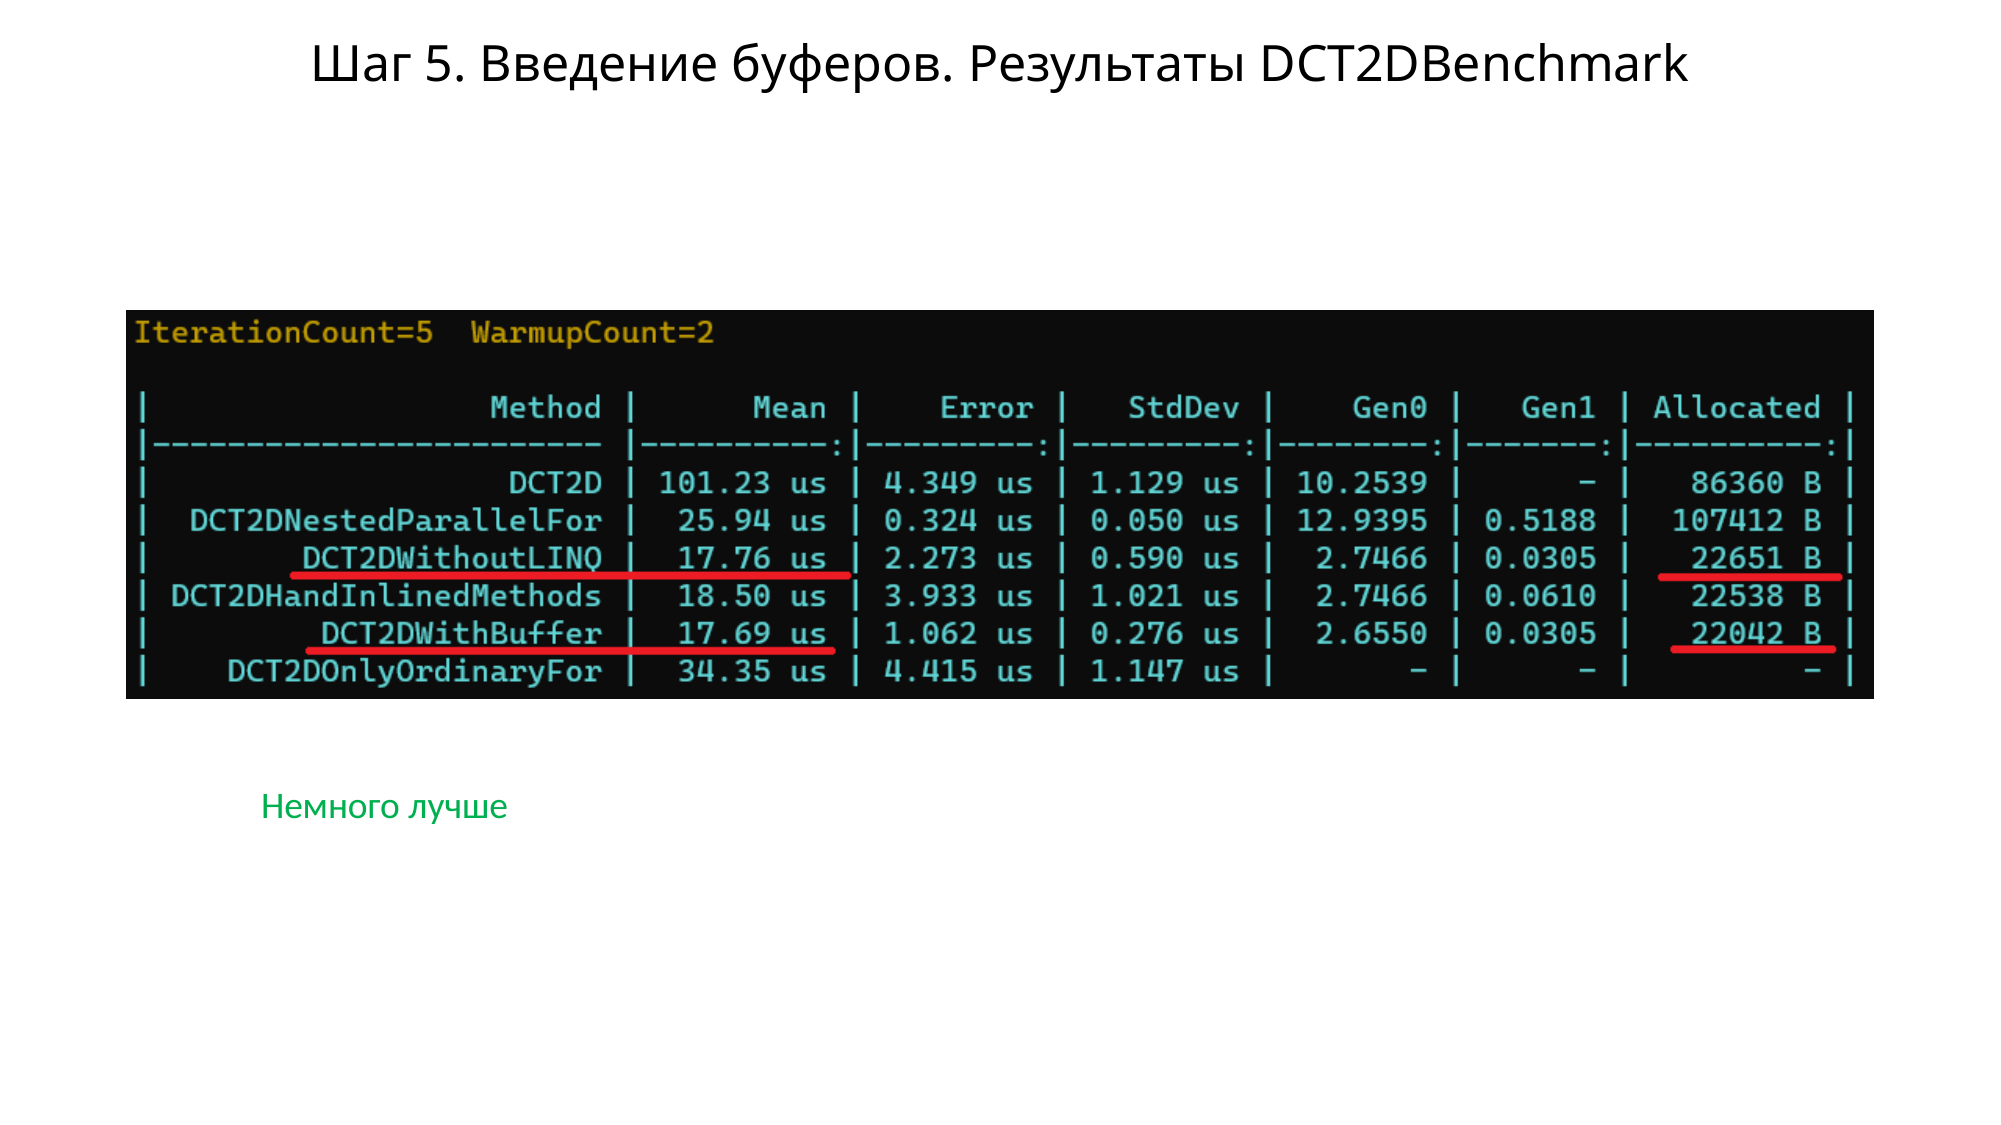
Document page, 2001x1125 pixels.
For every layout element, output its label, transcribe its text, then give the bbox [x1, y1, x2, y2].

text_box Немного лучше [246, 773, 1247, 833]
title Шаг 5. Введение буферов. Результаты DCT2DBenchmark [0, 0, 2000, 132]
picture [126, 310, 1874, 699]
